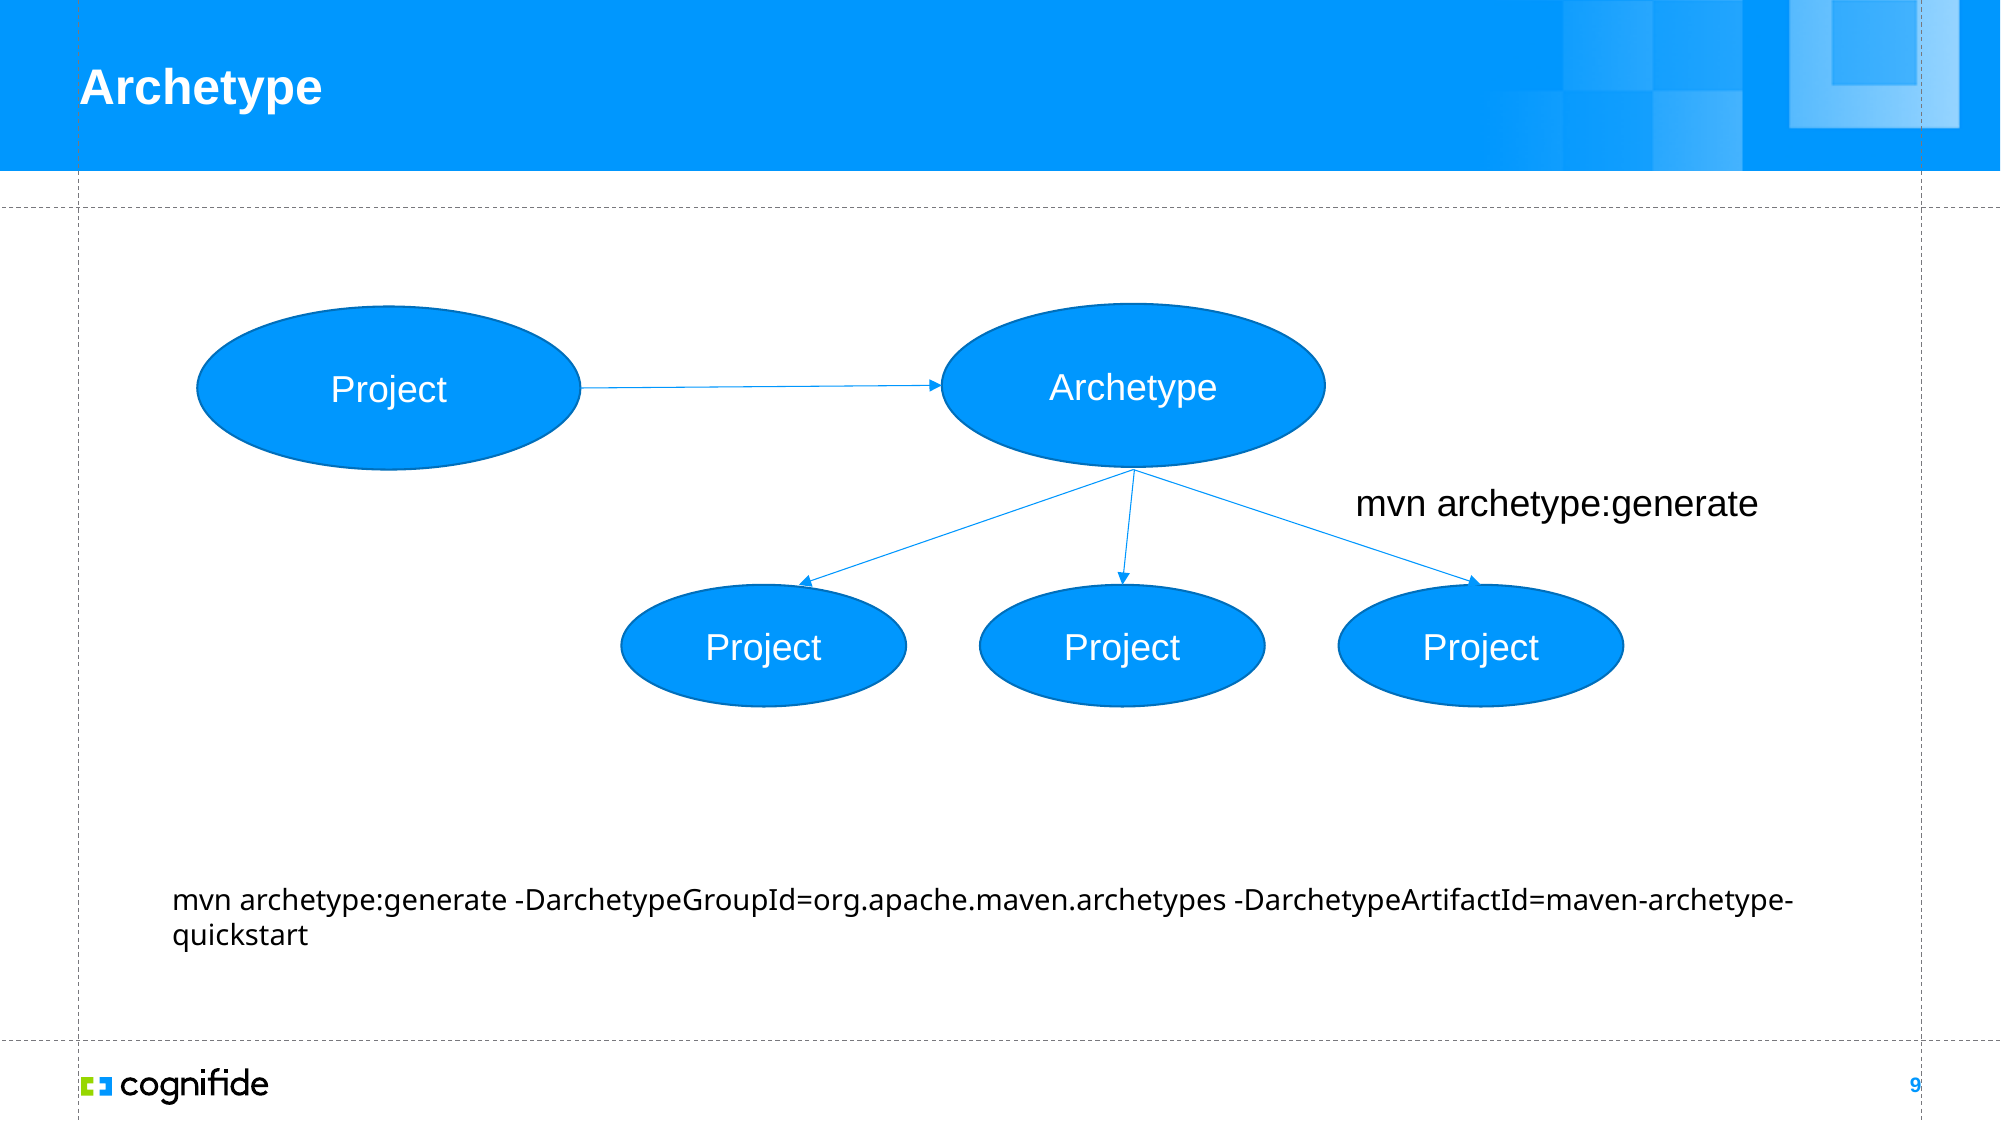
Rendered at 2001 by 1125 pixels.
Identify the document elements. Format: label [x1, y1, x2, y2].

text_box [1133, 469, 1482, 585]
text_box [0, 0, 2000, 1124]
text_box [1122, 469, 1133, 585]
text_box [798, 469, 1122, 585]
